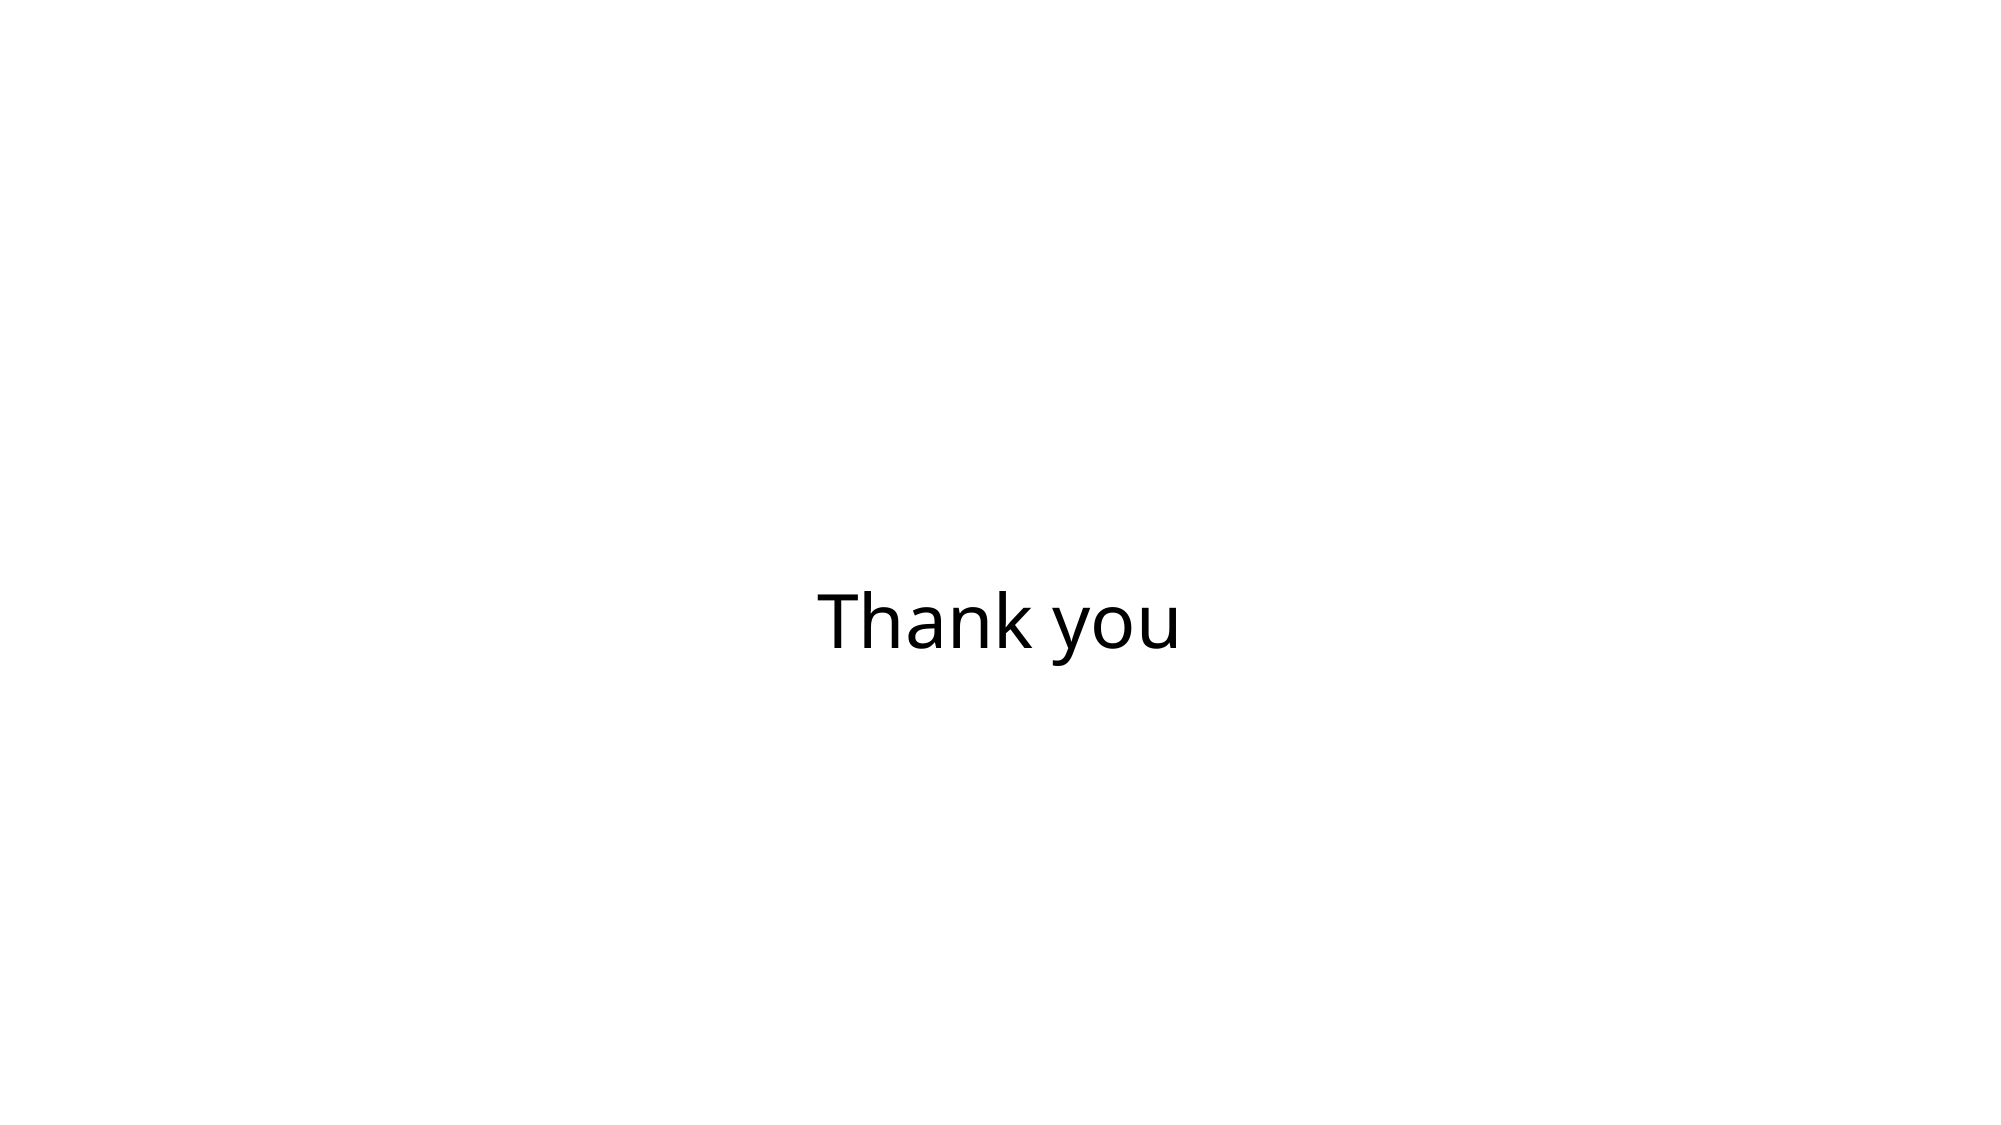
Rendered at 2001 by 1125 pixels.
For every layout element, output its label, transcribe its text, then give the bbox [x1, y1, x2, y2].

list Thank you [137, 299, 1863, 1014]
